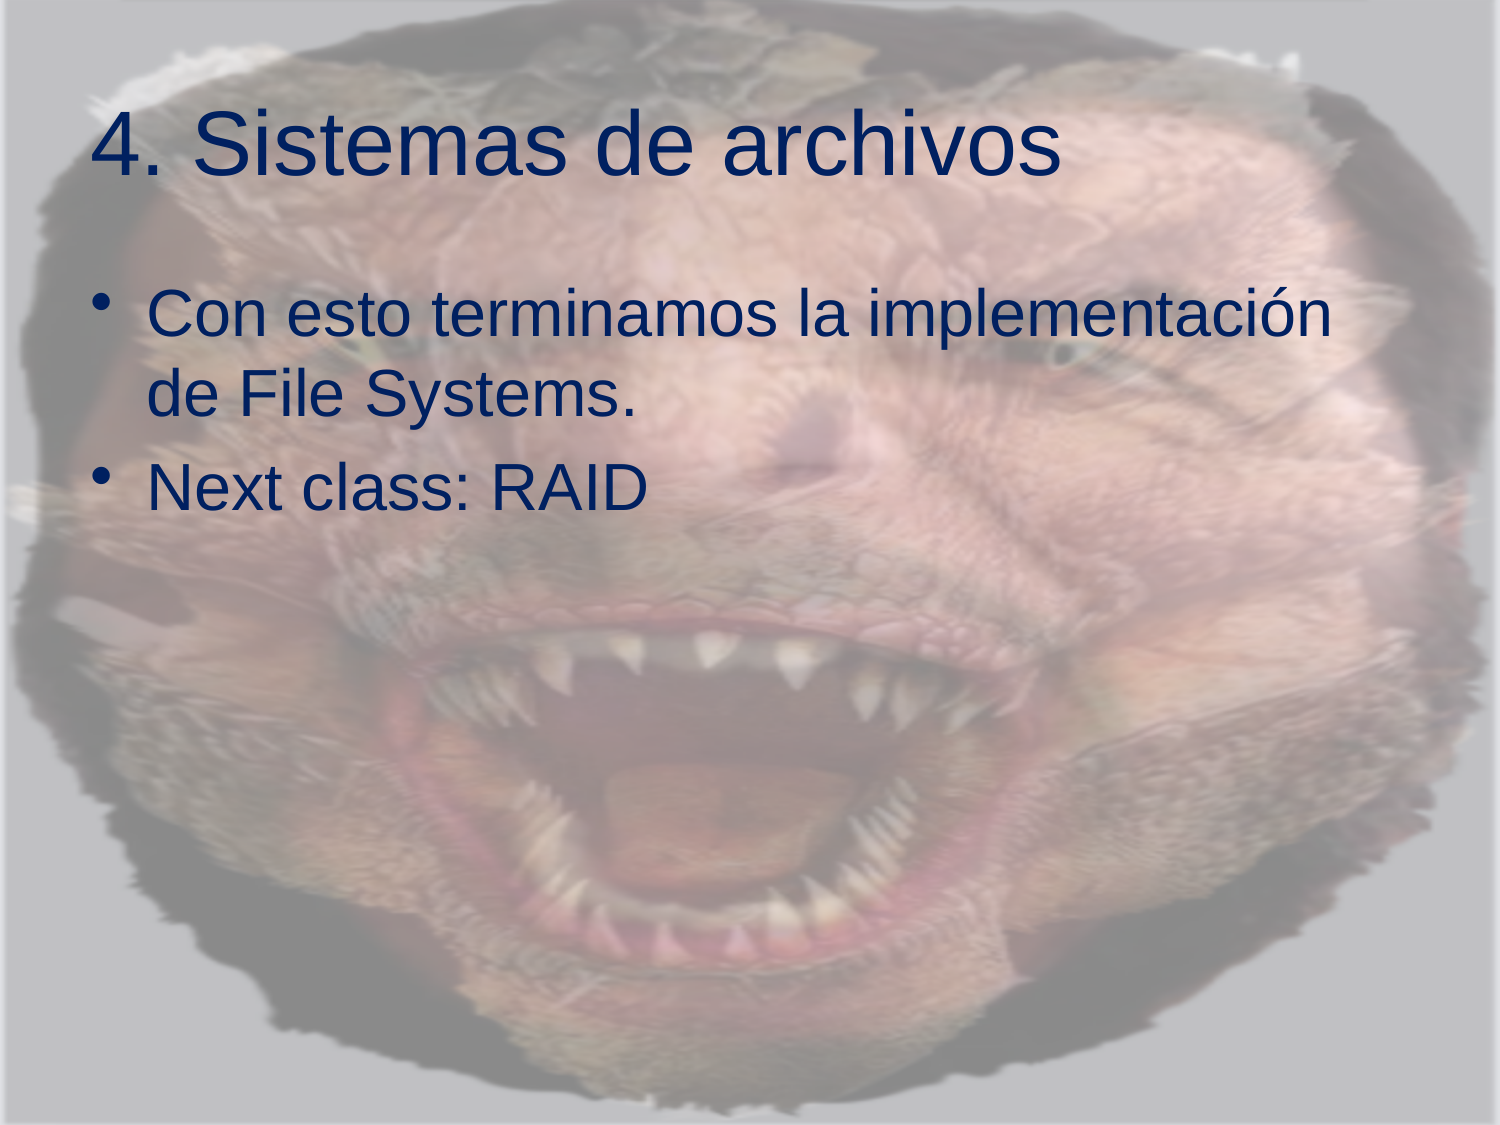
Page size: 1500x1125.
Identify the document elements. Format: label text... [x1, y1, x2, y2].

list Con esto terminamos la implementación de File Systems. Next class: RAID [75, 262, 1425, 1005]
title 4. Sistemas de archivos [75, 45, 1425, 233]
